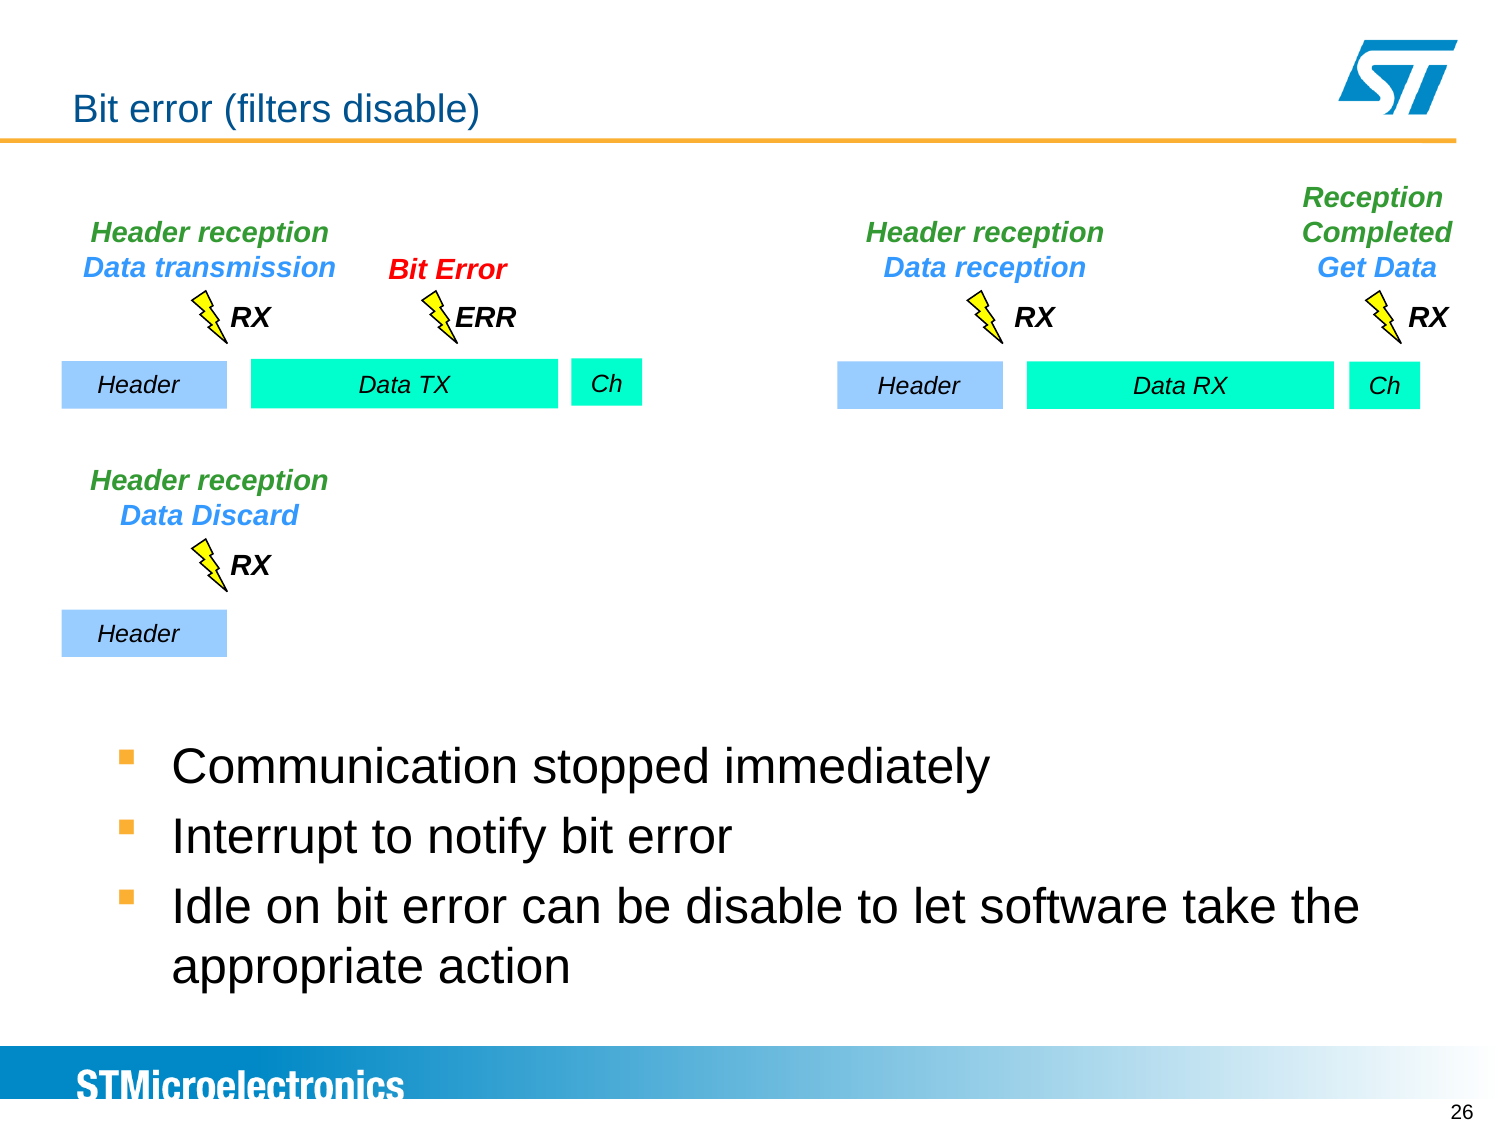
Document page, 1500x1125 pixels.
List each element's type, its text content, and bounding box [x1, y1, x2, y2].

text_box [422, 294, 440, 324]
text_box Ch [571, 358, 643, 406]
text_box [837, 361, 1003, 409]
text_box Header [849, 361, 989, 407]
text_box Bit Error [373, 243, 523, 294]
text_box [1365, 291, 1393, 337]
text_box [61, 609, 227, 657]
text_box ERR [440, 290, 532, 341]
slide_number 26 [1413, 1086, 1489, 1125]
text_box RX [1393, 291, 1464, 341]
text_box Ch [1349, 362, 1421, 407]
text_box Header reception Data Discard [75, 454, 344, 539]
text_box [967, 291, 1003, 344]
picture [0, 1046, 1500, 1101]
text_box [61, 361, 227, 409]
text_box [191, 539, 215, 582]
text_box Data TX [251, 361, 559, 407]
text_box RX [215, 538, 286, 589]
text_box Data RX [1026, 361, 1334, 407]
text_box Header [61, 609, 216, 655]
picture [1328, 37, 1462, 117]
text_box Reception Completed Get Data [1286, 171, 1468, 291]
text_box [191, 291, 215, 333]
list Communication stopped immediately Interrupt to notify bit error Idle on bit error can be disable to let software take the appropriate action [100, 726, 1398, 1000]
text_box RX [999, 290, 1070, 341]
title LINFLEX Slave mode – Frame handling Bit error (filters disable) [57, 24, 1283, 138]
text_box Header [61, 361, 216, 407]
text_box Header reception Data transmission [68, 205, 352, 291]
text_box Header reception Data reception [850, 205, 1120, 291]
text_box RX [215, 290, 286, 341]
